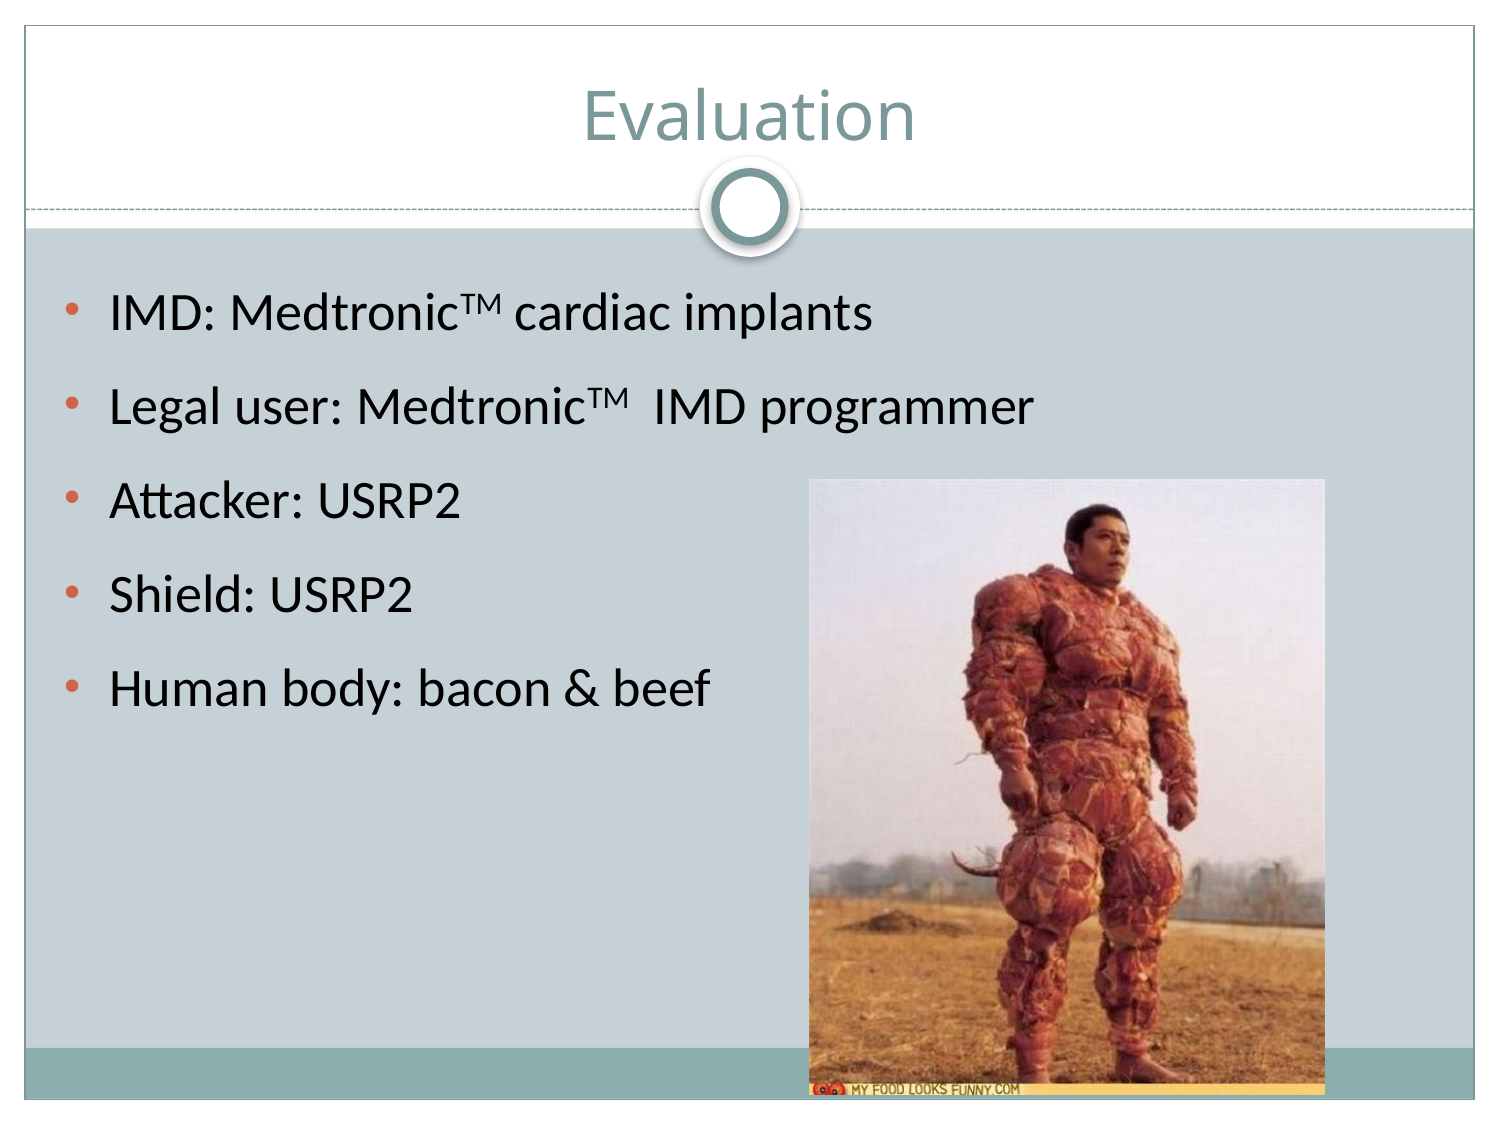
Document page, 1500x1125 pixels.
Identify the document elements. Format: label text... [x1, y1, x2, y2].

picture [808, 479, 1325, 1096]
list IMD: MedtronicTM cardiac implants Legal user: MedtronicTM IMD programmer Attacker: USRP2 Shield: USRP2 Human body: bacon & beef [49, 250, 1445, 1001]
title Evaluation [49, 37, 1450, 162]
